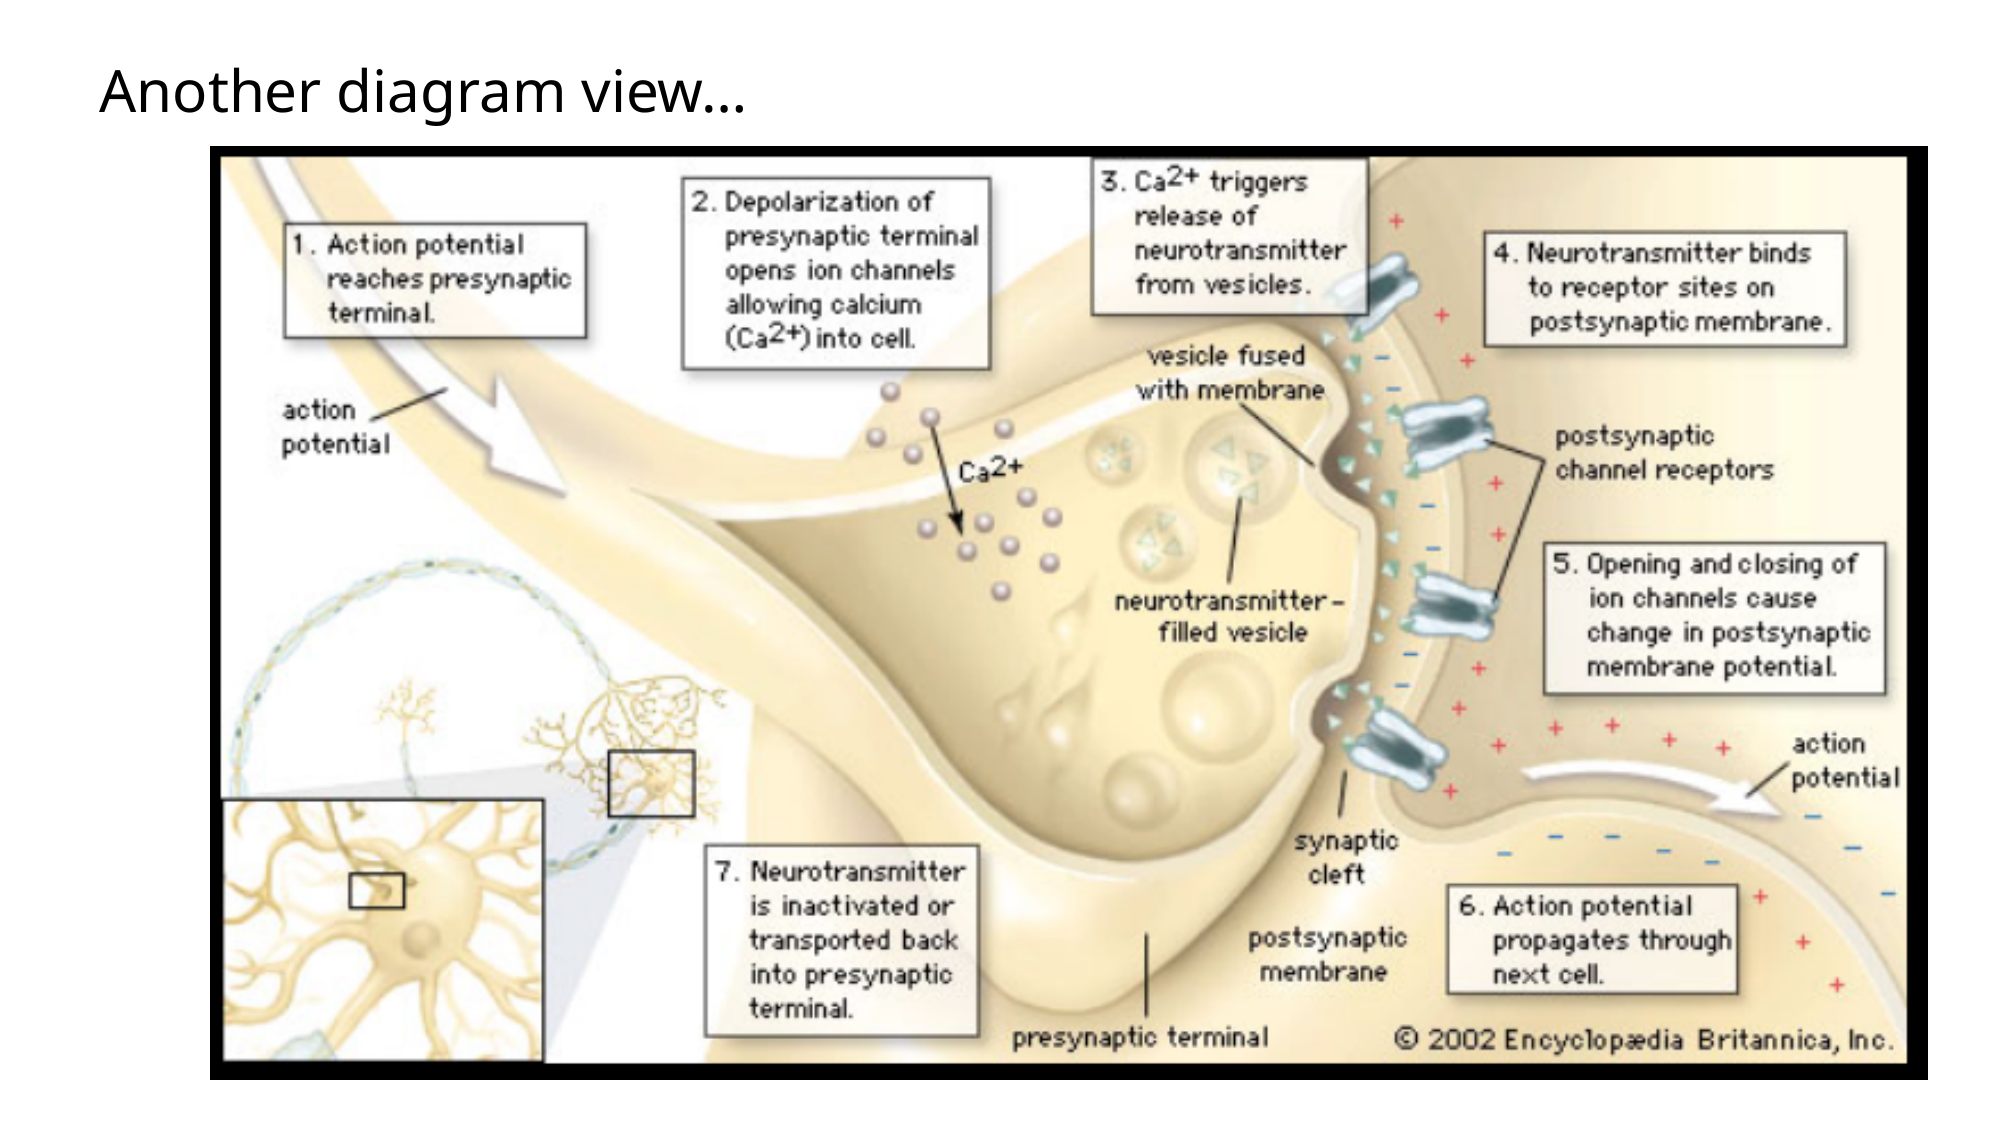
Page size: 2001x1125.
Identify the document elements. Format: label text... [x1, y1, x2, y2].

title Another diagram view… [84, 55, 1810, 132]
picture [209, 146, 1928, 1080]
